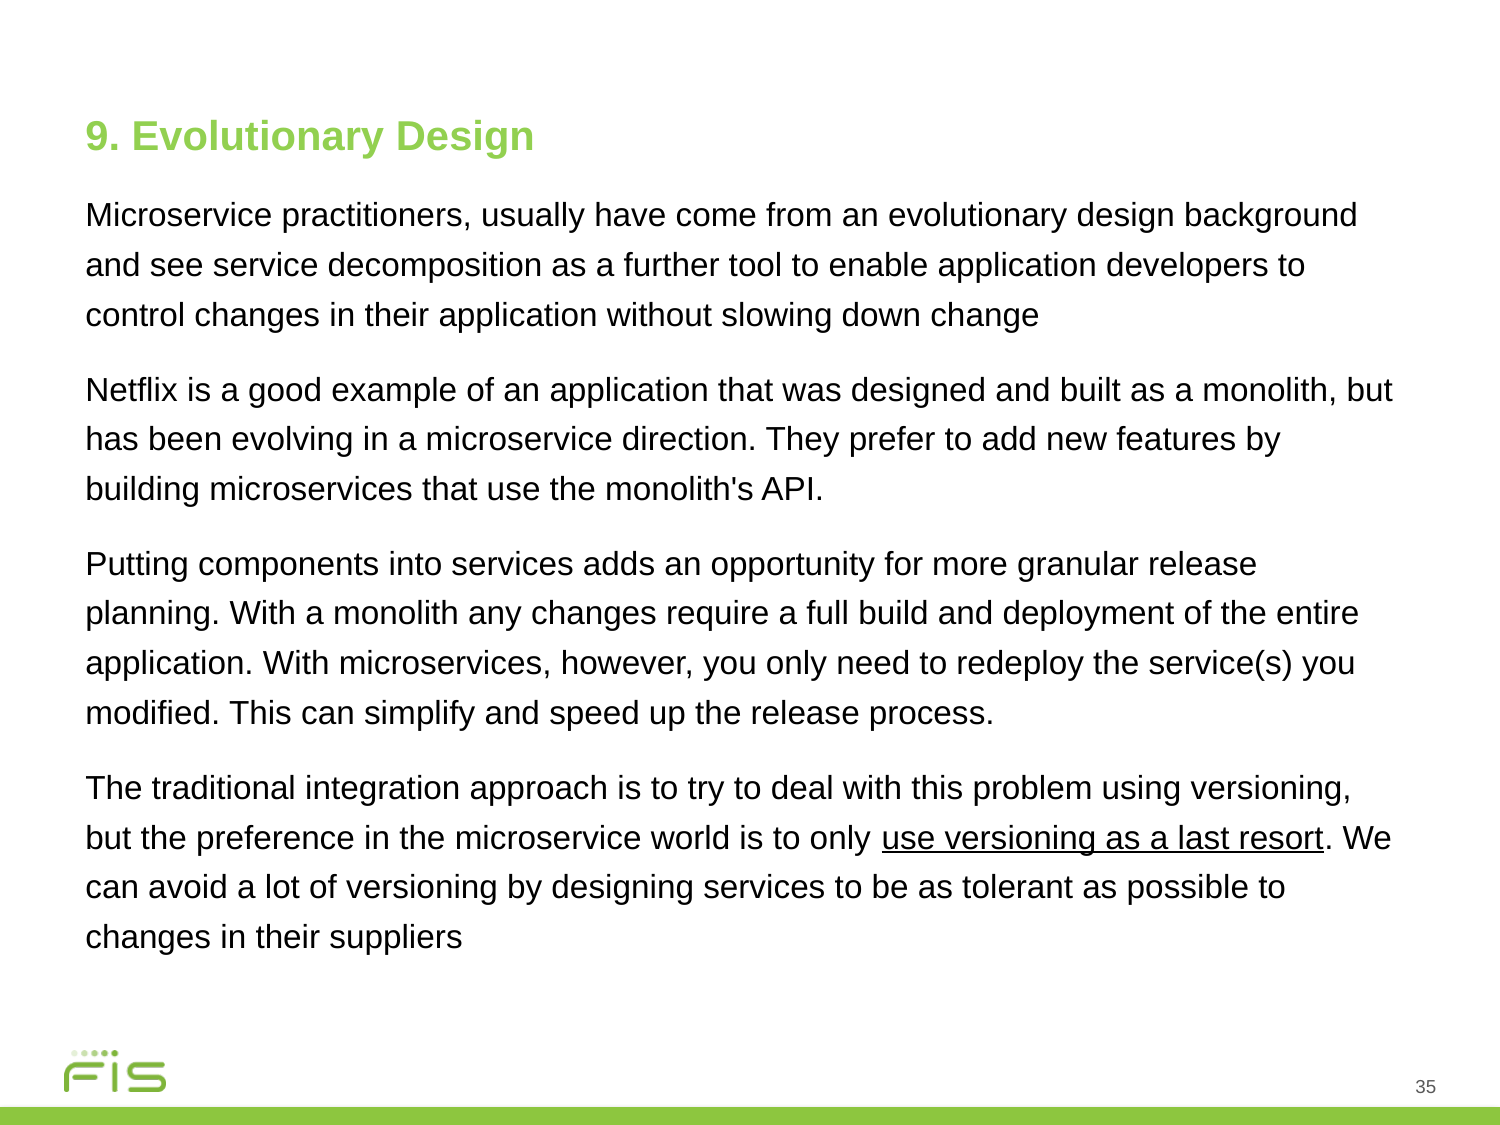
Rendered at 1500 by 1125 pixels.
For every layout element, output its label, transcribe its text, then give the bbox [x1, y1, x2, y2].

list 9. Evolutionary Design Microservice practitioners, usually have come from an evolutionary design background and see service decomposition as a further tool to enable application developers to control changes in their application without slowing down change Netflix is a good example of an application that was designed and built as a monolith, but has been evolving in a microservice direction. They prefer to add new features by building microservices that use the monolith's API. Putting components into services adds an opportunity for more granular release planning. With a monolith any changes require a full build and deployment of the entire application. With microservices, however, you only need to redeploy the service(s) you modified. This can simplify and speed up the release process. The traditional integration approach is to try to deal with this problem using versioning, but the preference in the microservice world is to only use versioning as a last resort. We can avoid a lot of versioning by designing services to be as tolerant as possible to changes in their suppliers [85, 95, 1401, 1098]
slide_number 35 [1359, 1071, 1437, 1101]
picture [64, 1050, 85, 1092]
